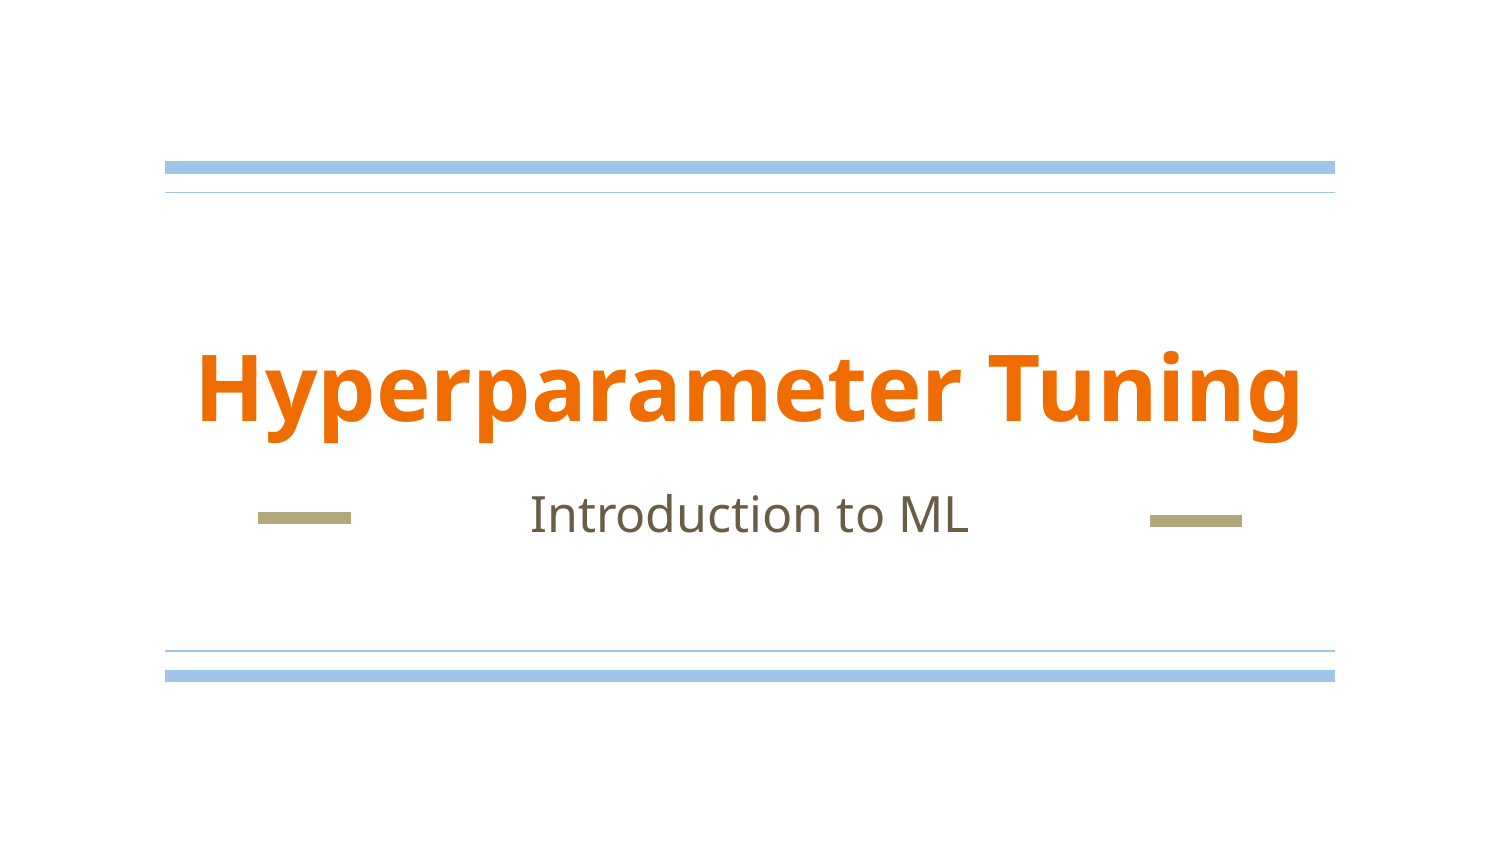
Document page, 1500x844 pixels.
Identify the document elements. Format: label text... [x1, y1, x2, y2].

subtitle Introduction to ML [350, 467, 1150, 598]
title Hyperparameter Tuning [164, 287, 1336, 456]
